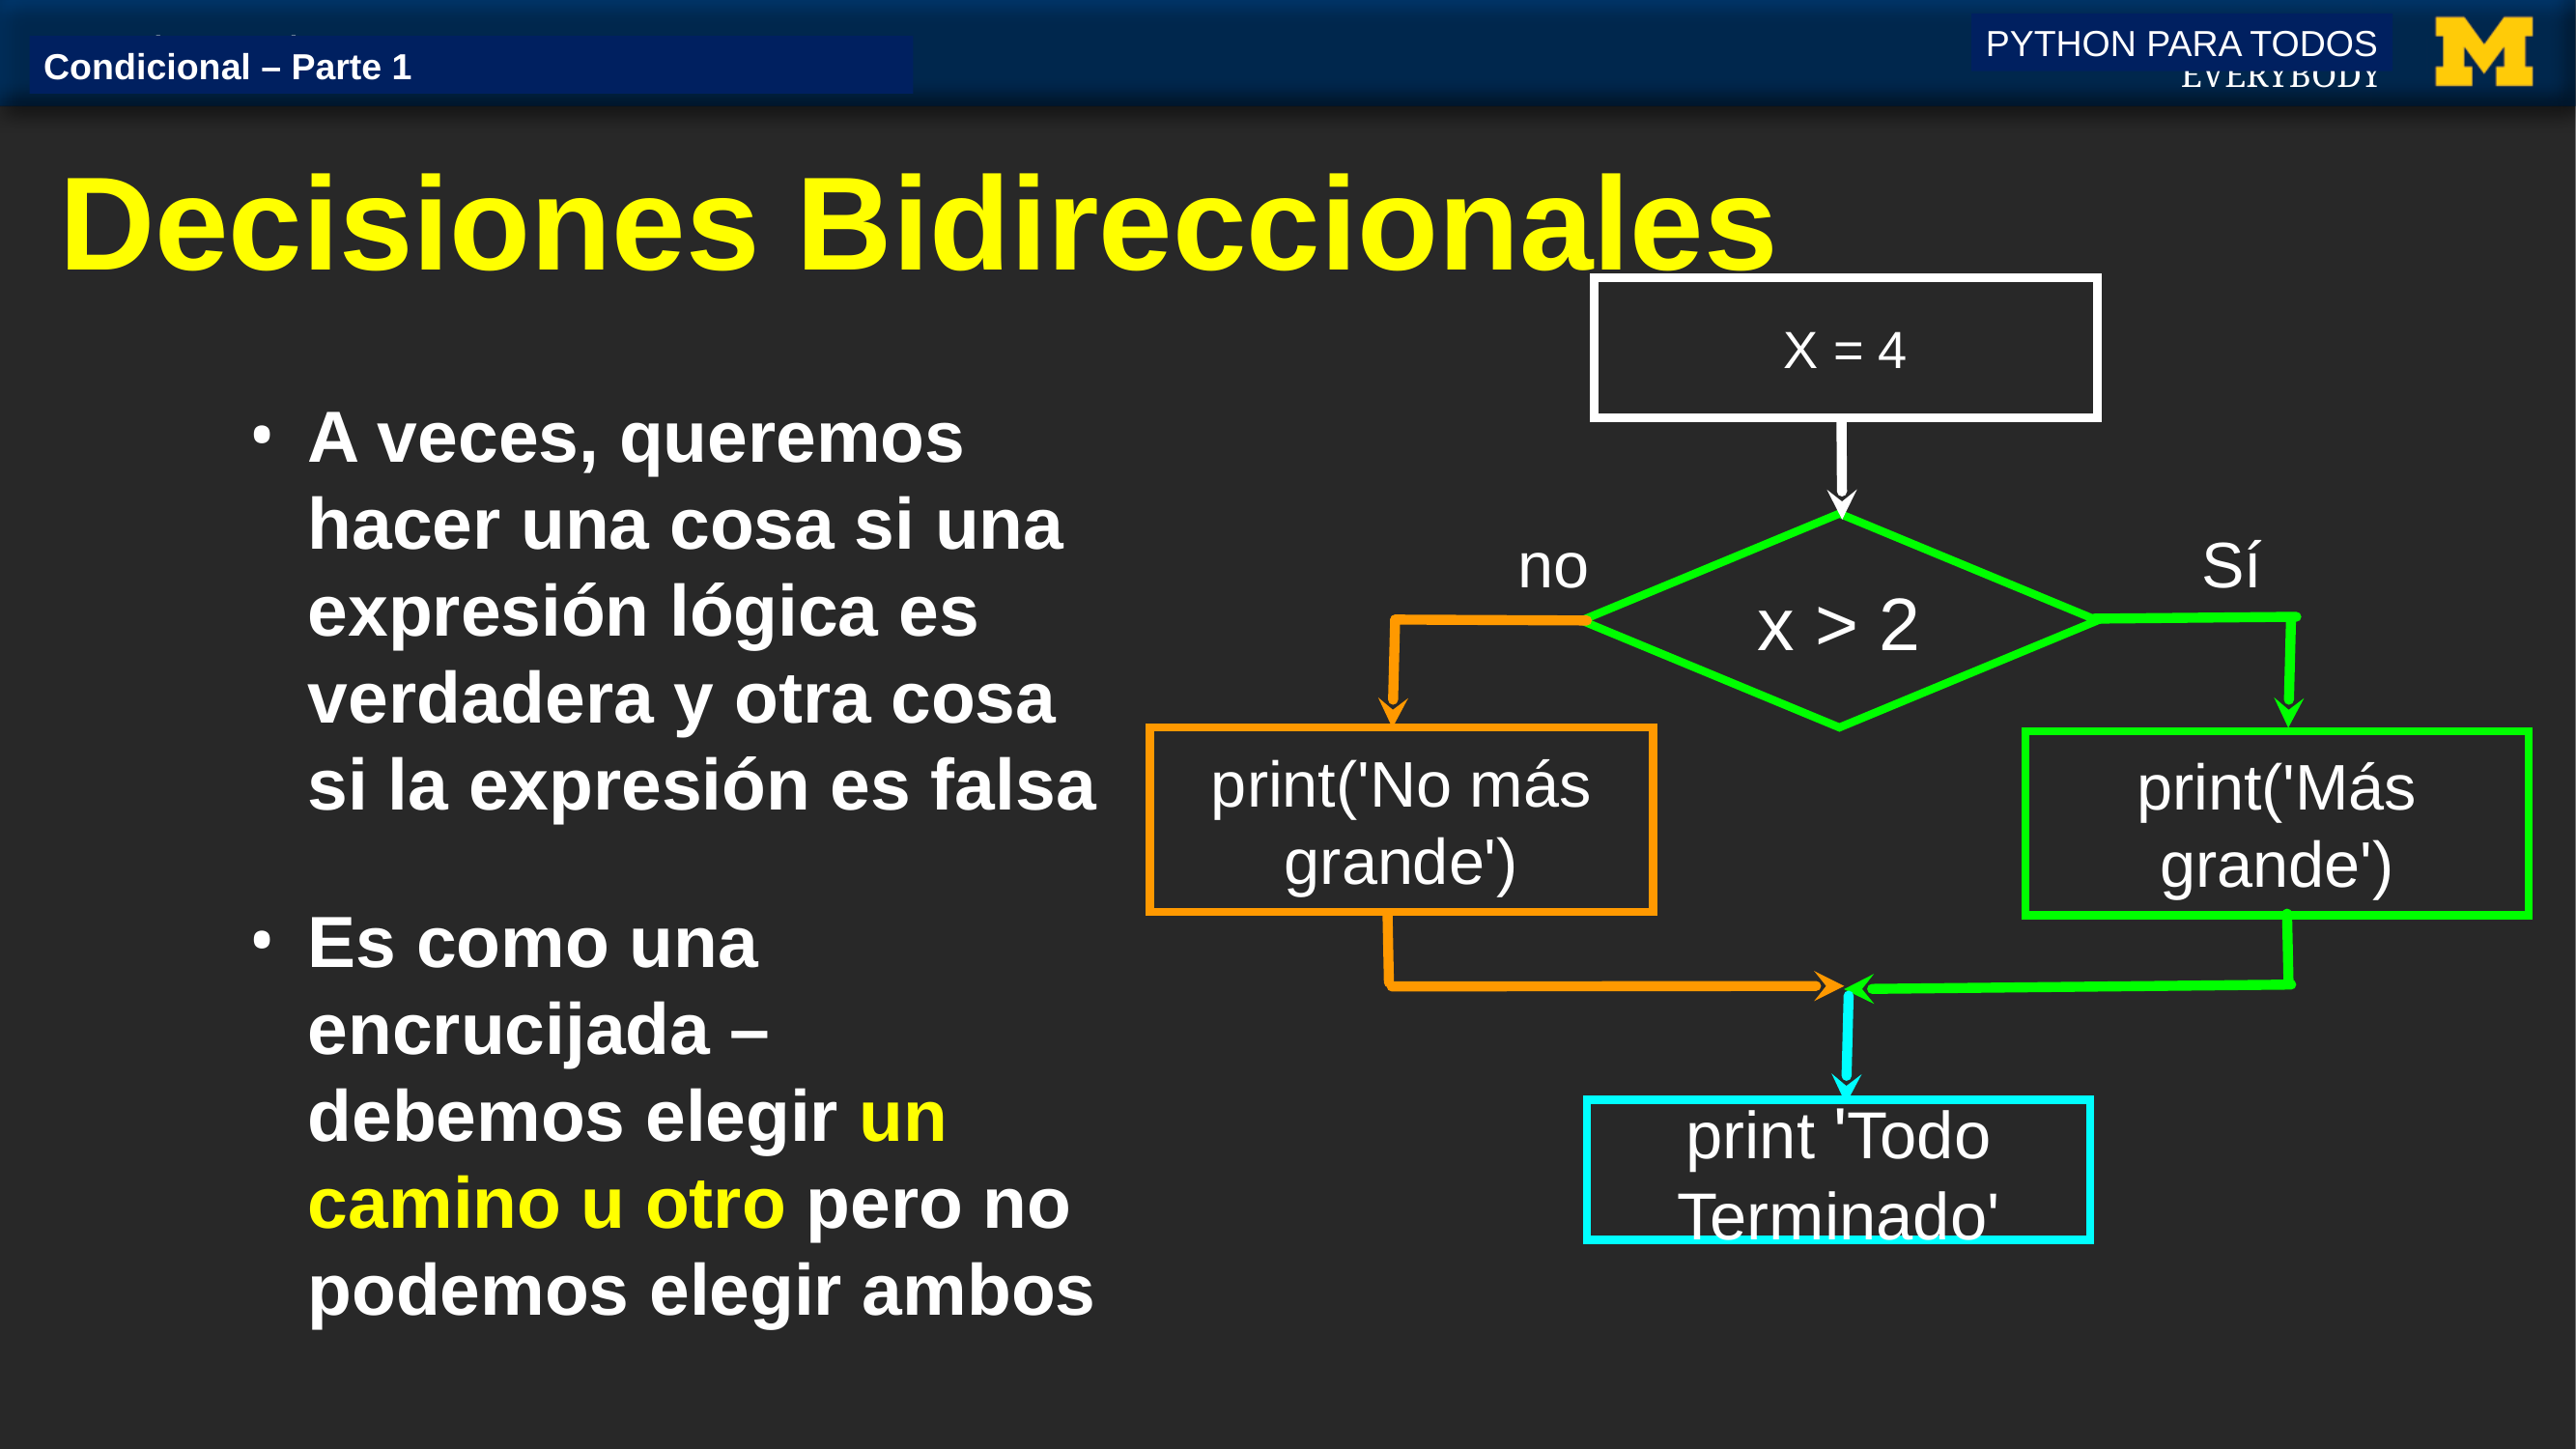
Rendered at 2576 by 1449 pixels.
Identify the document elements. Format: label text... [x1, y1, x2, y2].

title Decisiones Bidireccionales [0, 74, 1839, 359]
text_box x > 2 [1591, 515, 2091, 728]
text_box print('No más grande') [1149, 727, 1654, 912]
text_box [1392, 619, 1396, 728]
picture [0, 0, 2576, 1449]
text_box Condicional – Parte 1 [29, 36, 914, 94]
text_box X = 4 [1594, 277, 2098, 418]
text_box Sí [2167, 522, 2297, 604]
text_box PYTHON PARA TODOS [1971, 13, 2393, 71]
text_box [1845, 995, 1850, 1105]
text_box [1843, 984, 2292, 990]
text_box no [1514, 522, 1594, 604]
text_box print('Más grande') [2025, 730, 2530, 916]
text_box print 'Todo Terminado' [1586, 1099, 2090, 1240]
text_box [2287, 619, 2292, 728]
list A veces, queremos hacer una cosa si una expresión lógica es verdadera y otra cosa si la expresión es falsa Es como una encrucijada – debemos elegir un camino u otro pero no podemos elegir ambos [183, 412, 1115, 1307]
